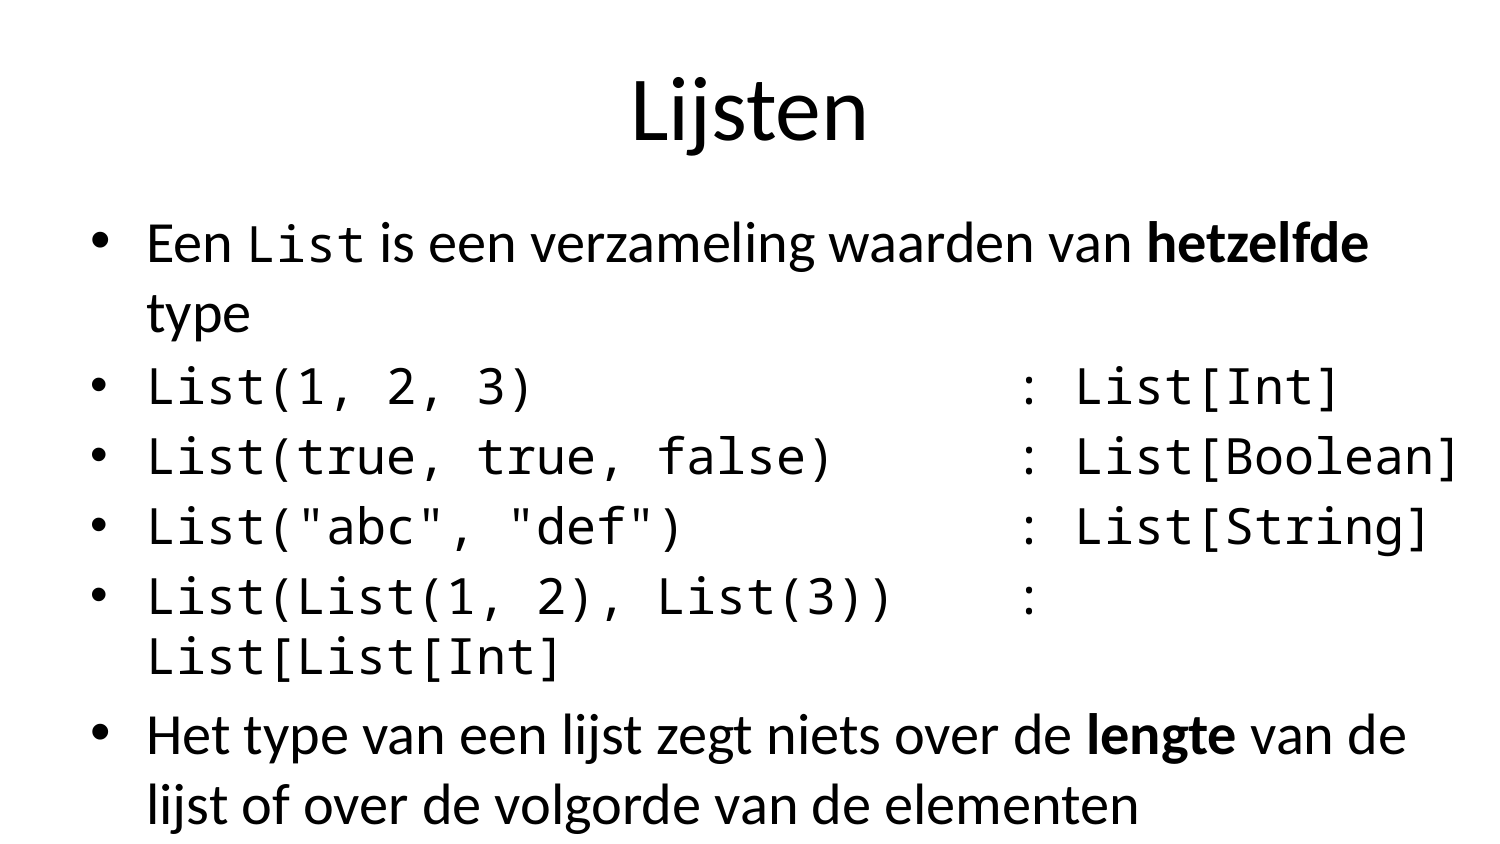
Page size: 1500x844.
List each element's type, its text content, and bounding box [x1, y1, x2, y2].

title Lijsten [75, 33, 1425, 175]
list Een List is een verzameling waarden van hetzelfde type List(1, 2, 3) : List[Int] List(true, true, false) : List[Boolean] List("abc", "def") : List[String] List(List(1, 2), List(3)) : List[List[Int] Het type van een lijst zegt niets over de lengte van de lijst of over de volgorde van de elementen [75, 196, 1500, 754]
